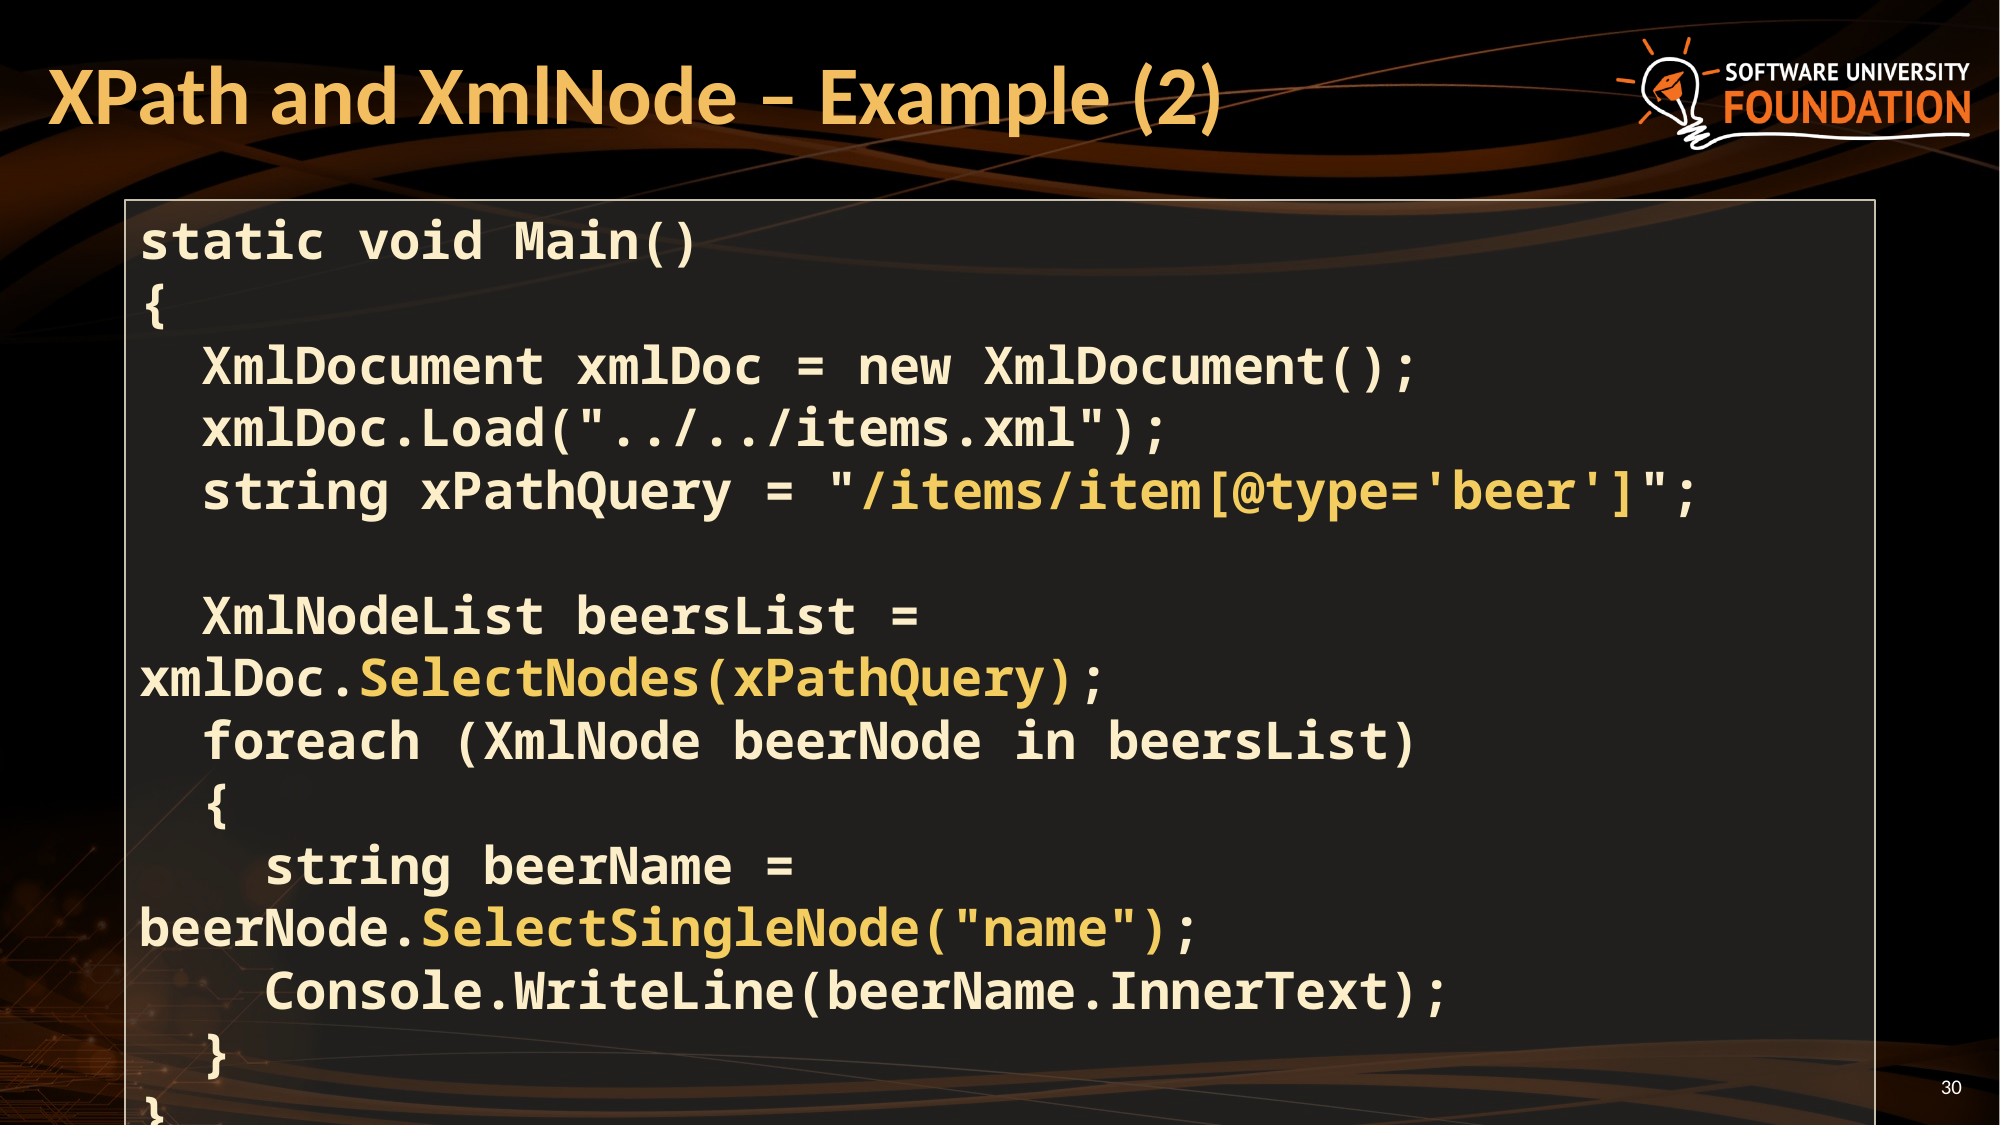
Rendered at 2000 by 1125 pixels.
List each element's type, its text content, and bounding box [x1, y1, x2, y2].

slide_number 30 [1897, 1070, 1968, 1103]
text_box static void Main() { XmlDocument xmlDoc = new XmlDocument(); xmlDoc.Load("../../items.xml"); string xPathQuery = "/items/item[@type='beer']"; XmlNodeList beersList = xmlDoc.SelectNodes(xPathQuery); foreach (XmlNode beerNode in beersList) { string beerName = beerNode.SelectSingleNode("name"); Console.WriteLine(beerName.InnerText); } } [124, 199, 1875, 1125]
title XPath and XmlNode – Example (2) [30, 6, 1602, 189]
picture [0, 0, 2000, 1125]
